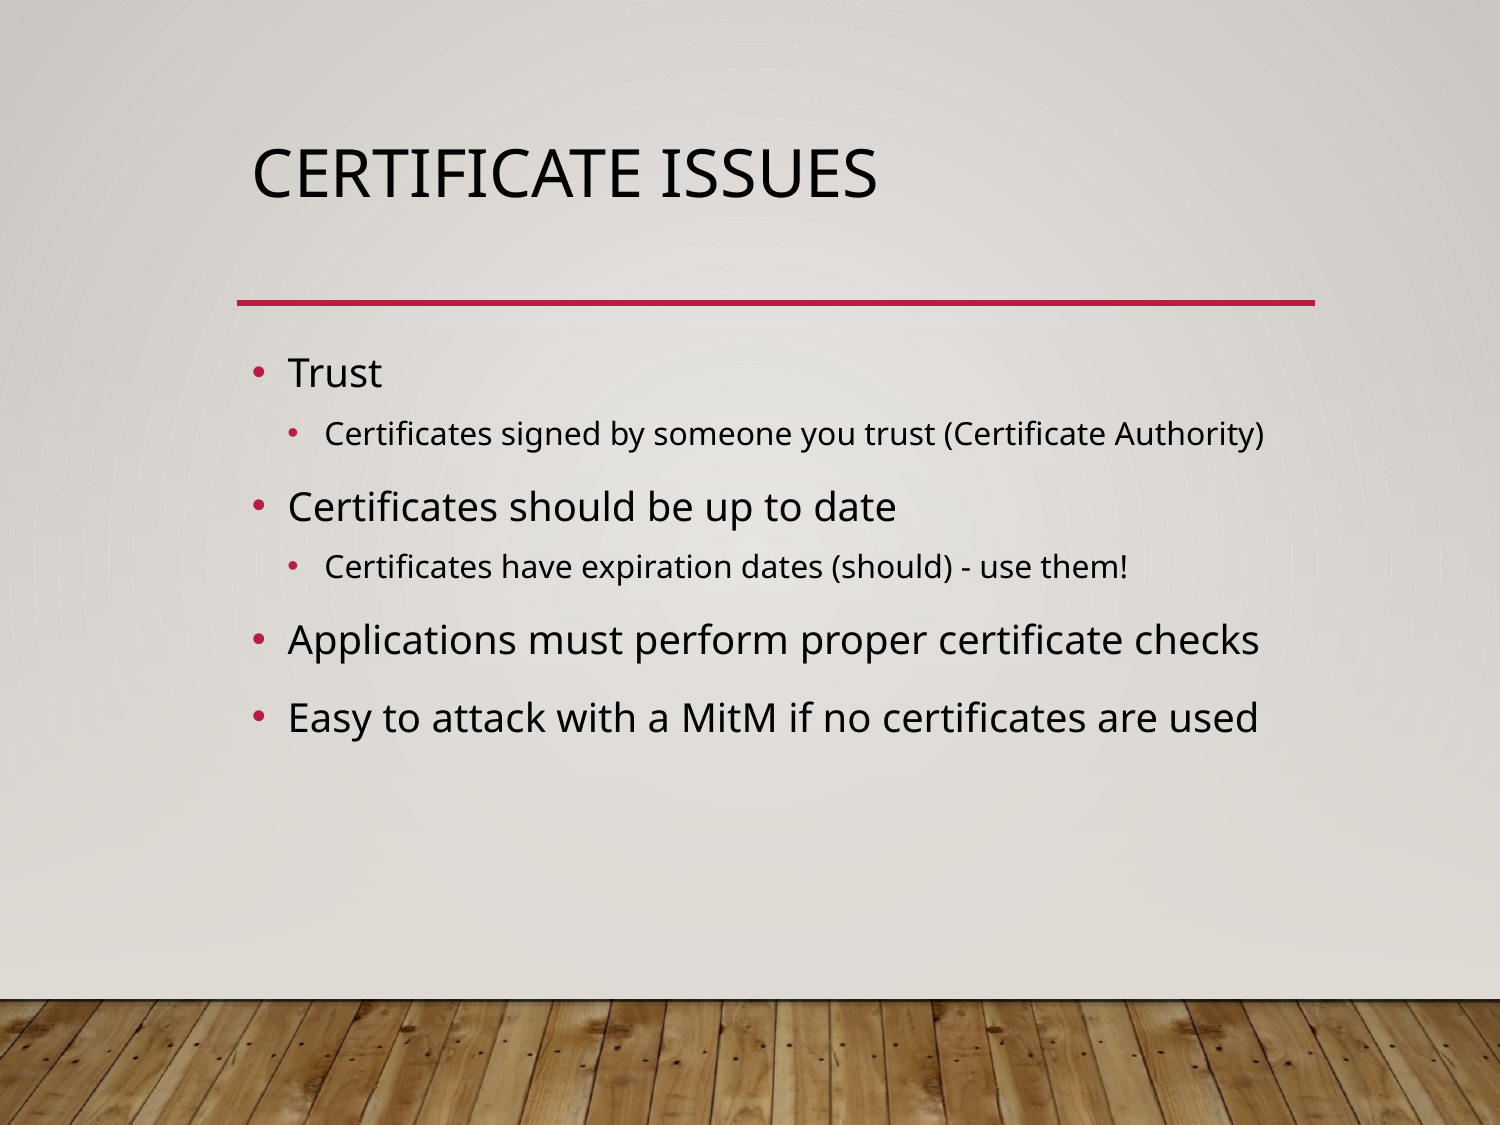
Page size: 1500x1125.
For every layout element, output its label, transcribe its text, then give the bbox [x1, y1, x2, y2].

list Trust Certificates signed by someone you trust (Certificate Authority) Certificates should be up to date Certificates have expiration dates (should) - use them! Applications must perform proper certificate checks Easy to attack with a MitM if no certificates are used [236, 330, 1315, 897]
picture [0, 999, 1500, 1125]
title Certificate issues [236, 131, 1315, 305]
